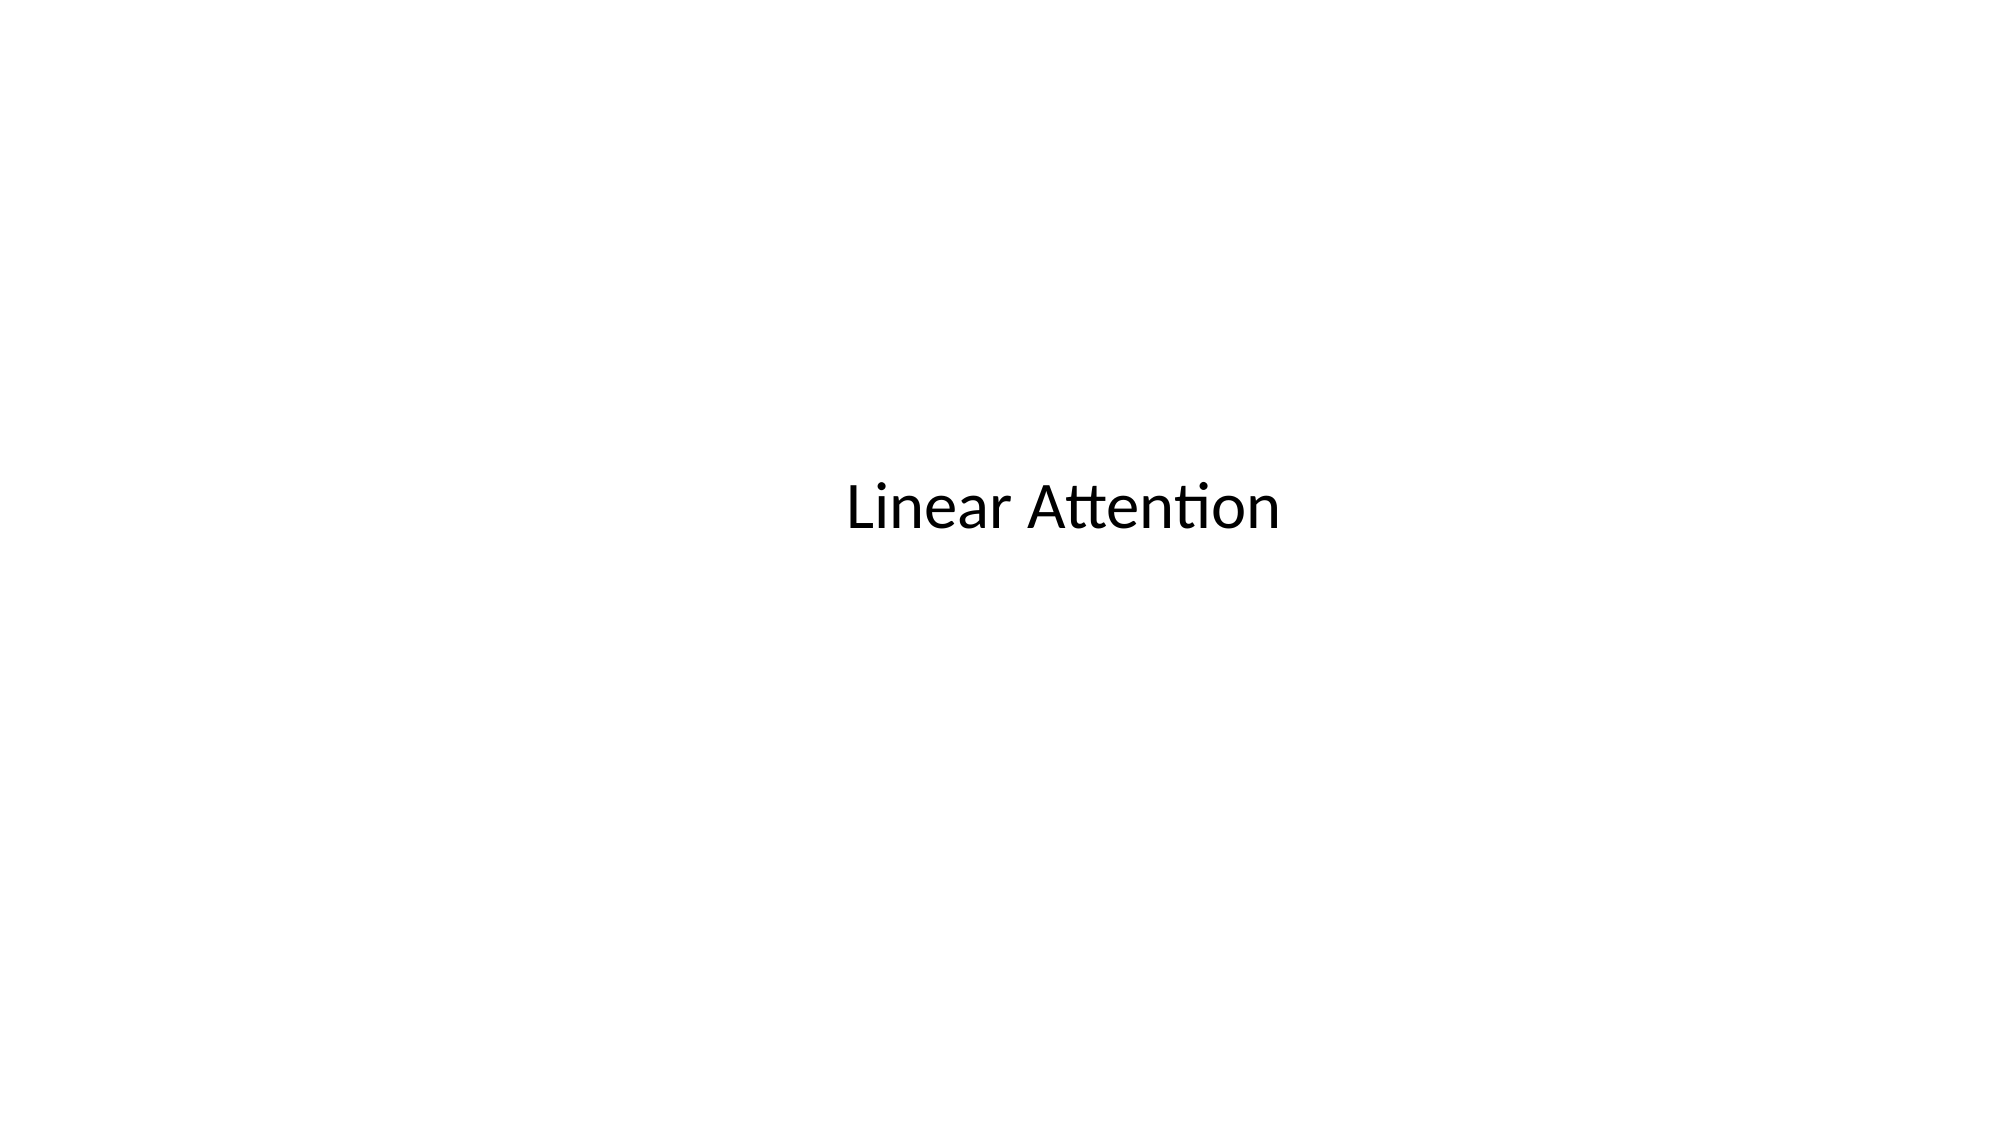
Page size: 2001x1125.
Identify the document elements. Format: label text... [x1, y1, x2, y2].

text_box Linear Attention [243, 454, 1885, 549]
